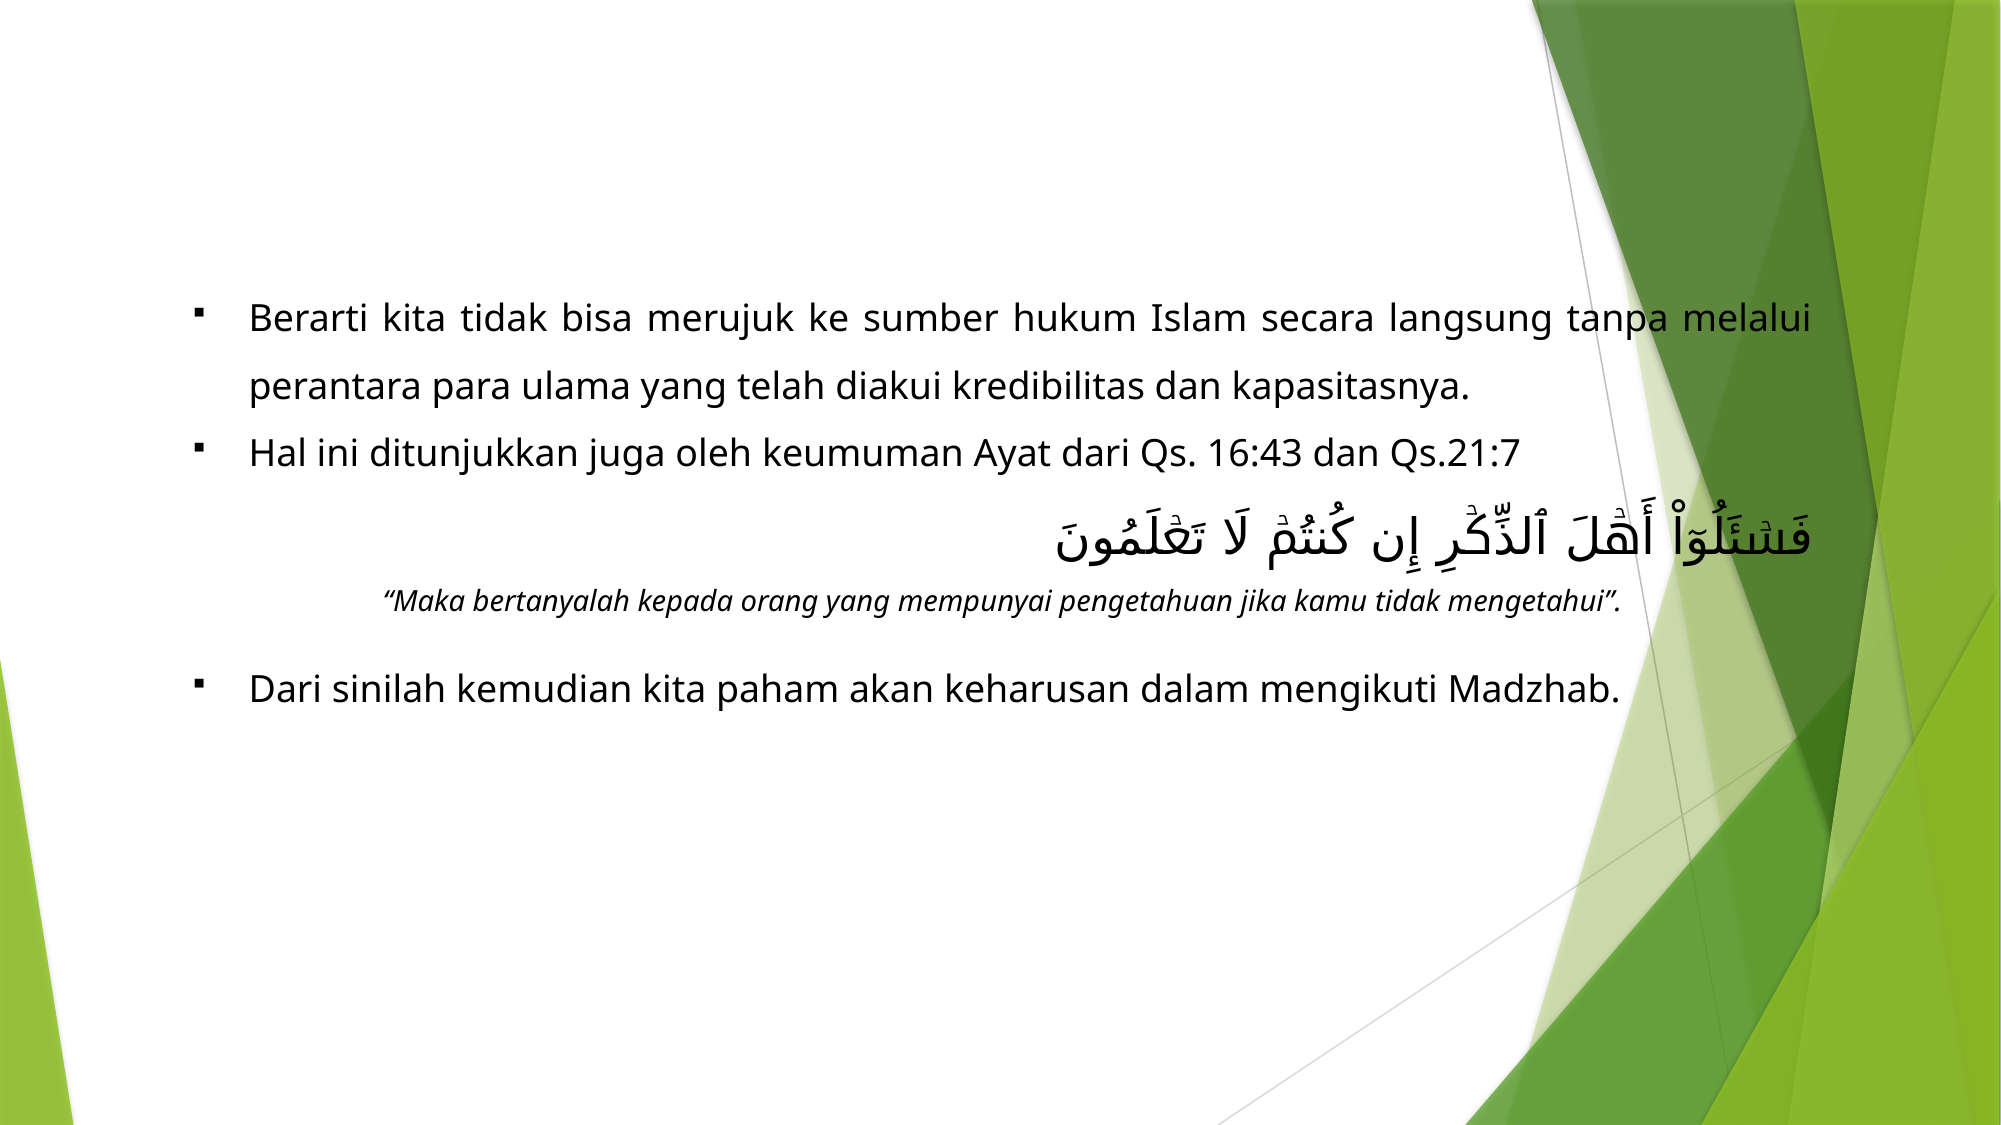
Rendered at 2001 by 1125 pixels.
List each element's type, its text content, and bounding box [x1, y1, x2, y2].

list Berarti kita tidak bisa merujuk ke sumber hukum Islam secara langsung tanpa melalui perantara para ulama yang telah diakui kredibilitas dan kapasitasnya. Hal ini ditunjukkan juga oleh keumuman Ayat dari Qs. 16:43 dan Qs.21:7 فَسۡئَلُوٓاْ أَهۡلَ ٱلذِّكۡرِ إِن كُنتُمۡ لَا تَعۡلَمُونَ “Maka bertanyalah kepada orang yang mempunyai pengetahuan jika kamu tidak mengetahui”. Dari sinilah kemudian kita paham akan keharusan dalam mengikuti Madzhab. [177, 264, 1828, 991]
